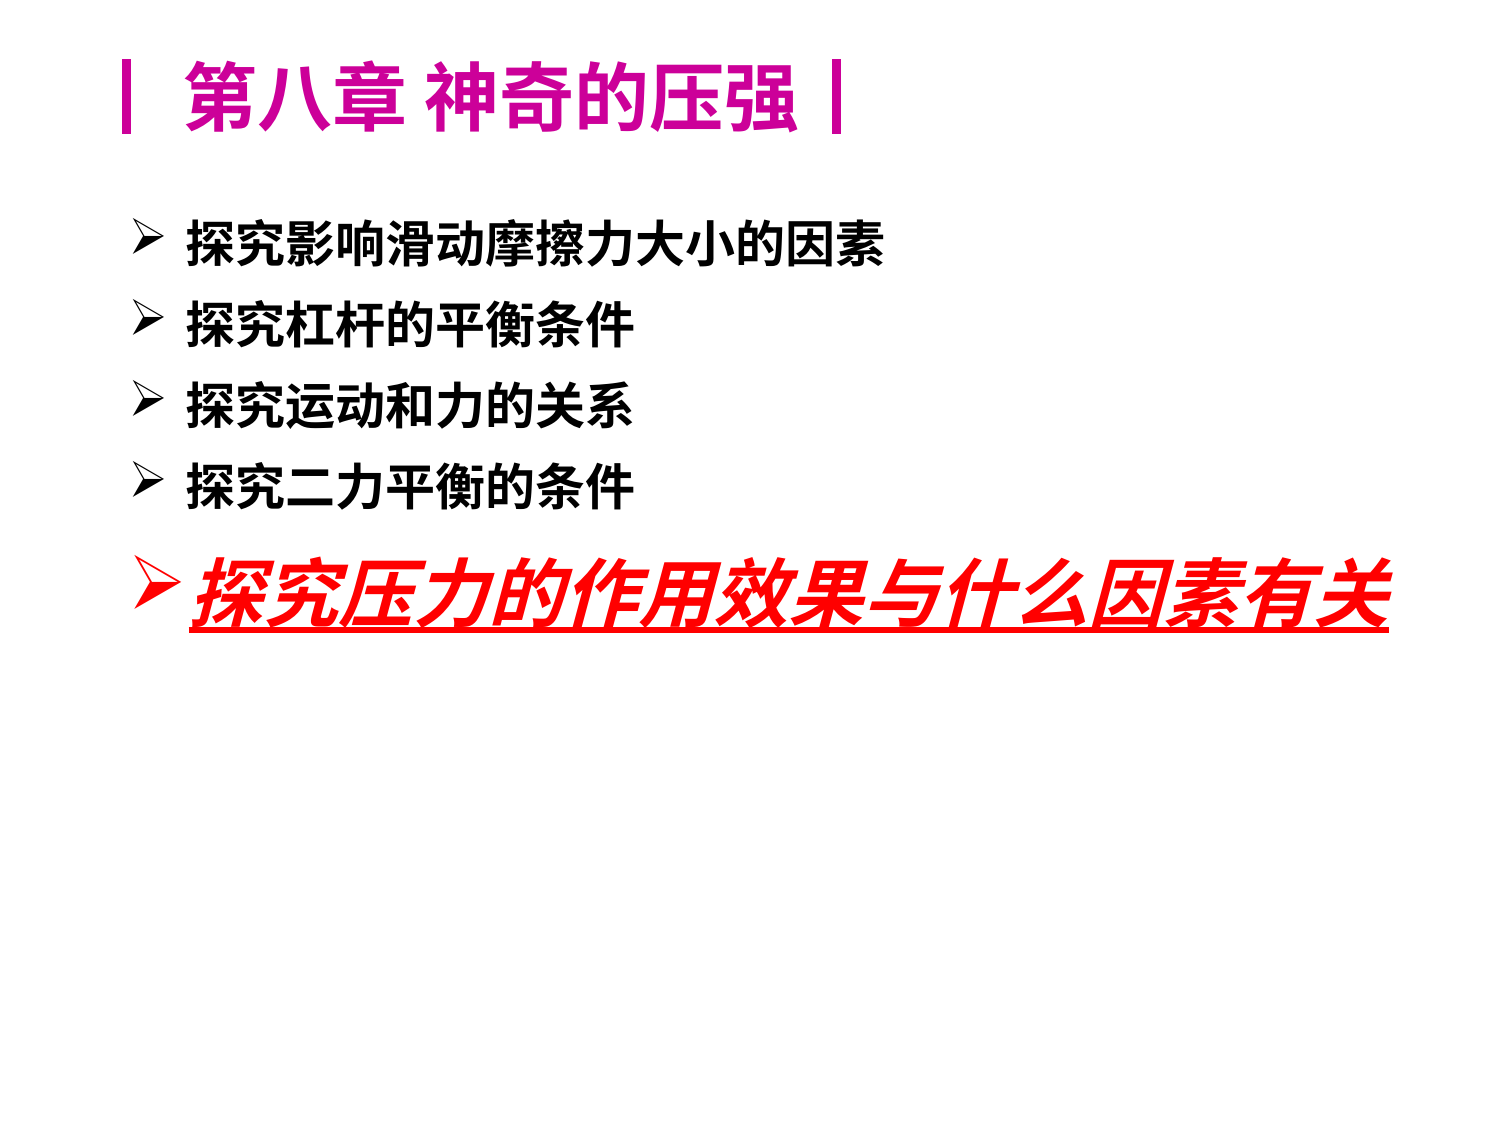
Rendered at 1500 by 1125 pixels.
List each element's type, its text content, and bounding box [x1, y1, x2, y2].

text_box ┃第八章 神奇的压强┃ [74, 43, 906, 149]
text_box 探究影响滑动摩擦力大小的因素 探究杠杆的平衡条件 探究运动和力的关系 探究二力平衡的条件 探究压力的作用效果与什么因素有关 [113, 184, 1454, 766]
